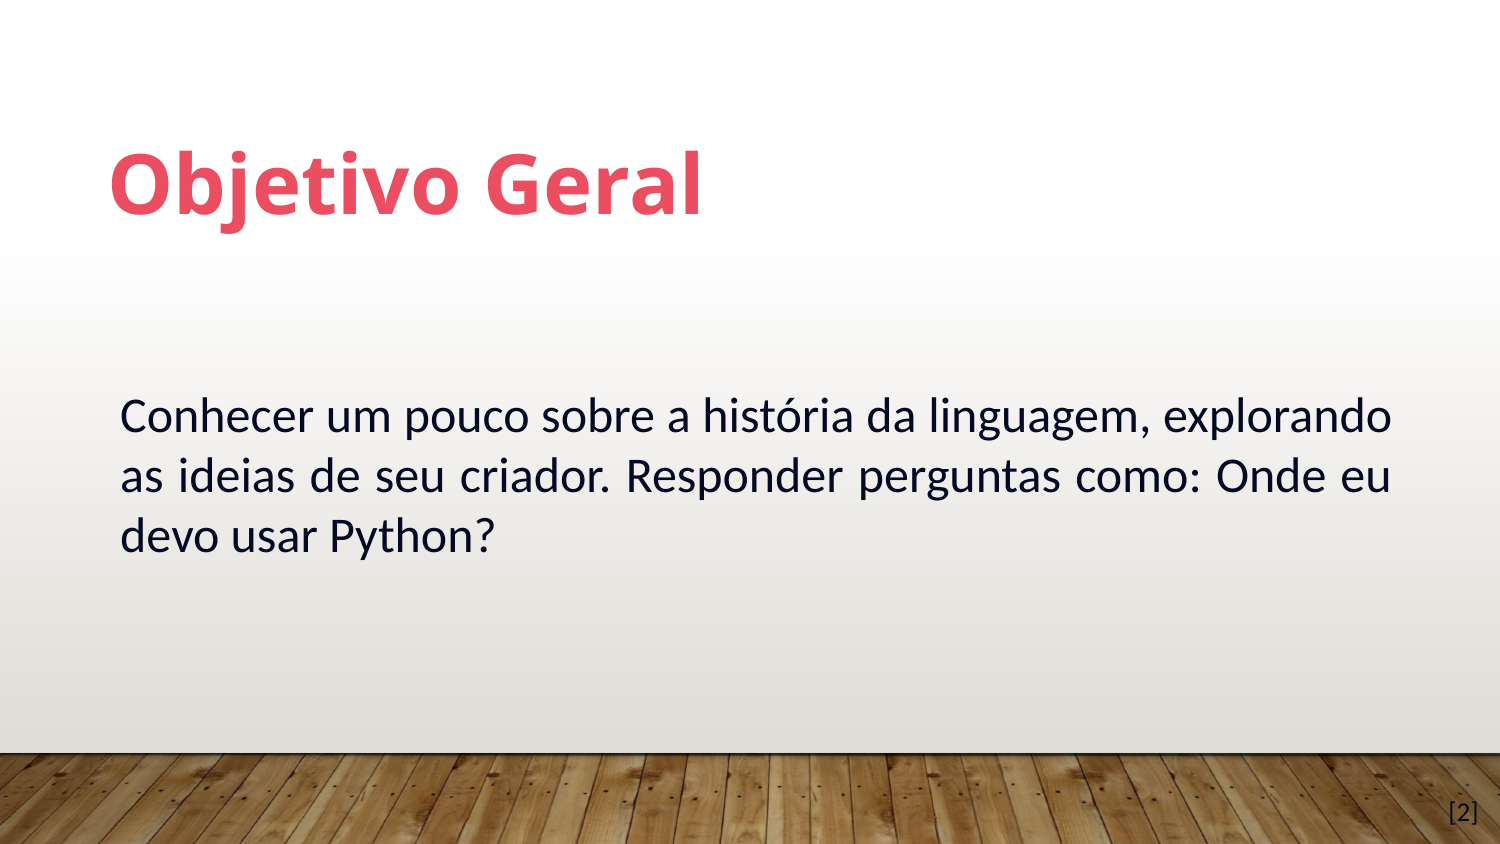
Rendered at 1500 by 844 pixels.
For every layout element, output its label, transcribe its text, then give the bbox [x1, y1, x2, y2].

text_box Conhecer um pouco sobre a história da linguagem, explorando as ideias de seu criador. Responder perguntas como: Onde eu devo usar Python? [92, 304, 1408, 641]
slide_number [2] [1403, 779, 1494, 844]
text_box Objetivo Geral [92, 104, 1408, 243]
picture [0, 753, 1500, 844]
